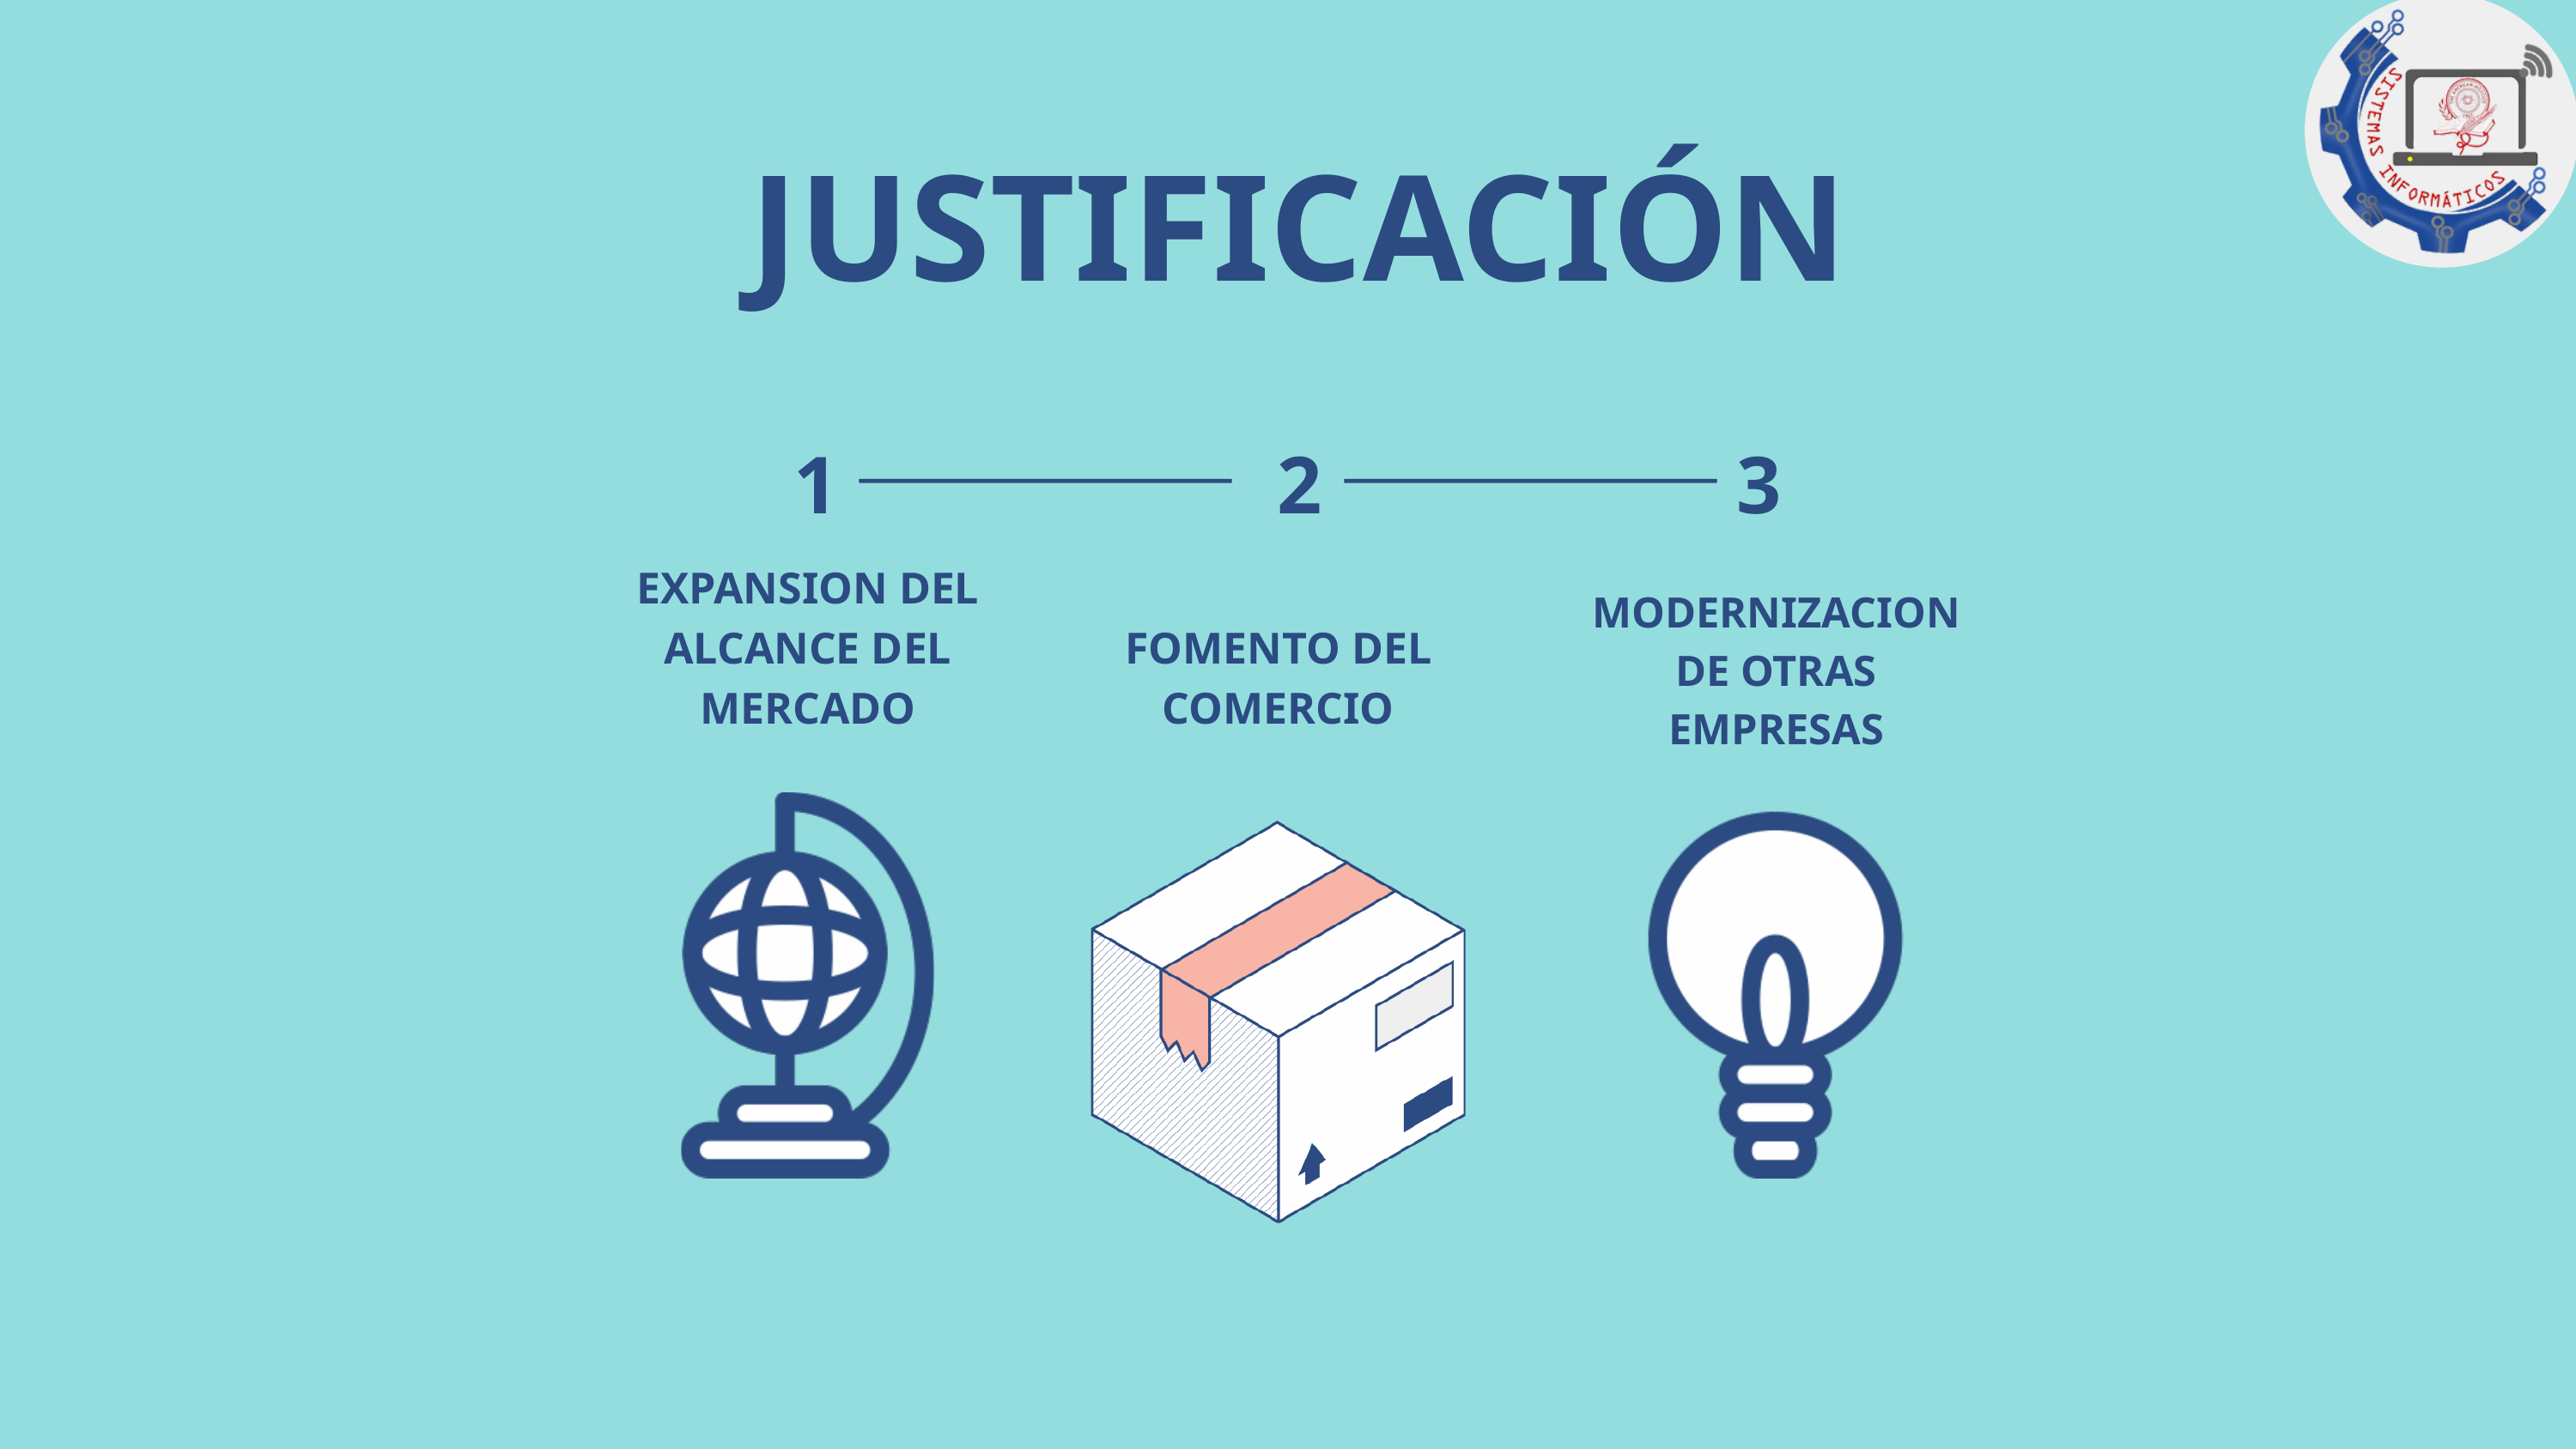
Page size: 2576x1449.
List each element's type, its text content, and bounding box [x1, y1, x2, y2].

text_box JUSTIFICACIÓN [681, 134, 1917, 311]
text_box 1 [774, 419, 860, 530]
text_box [2304, 0, 2576, 268]
text_box [1091, 821, 1466, 1223]
text_box [1629, 792, 1923, 1179]
text_box MODERNIZACION DE OTRAS EMPRESAS [1587, 577, 1965, 754]
text_box 3 [1716, 419, 1802, 530]
text_box FOMENTO DEL COMERCIO [1109, 612, 1448, 733]
text_box 2 [1257, 419, 1343, 530]
text_box EXPANSION DEL ALCANCE DEL MERCADO [635, 552, 981, 733]
text_box [681, 792, 935, 1179]
